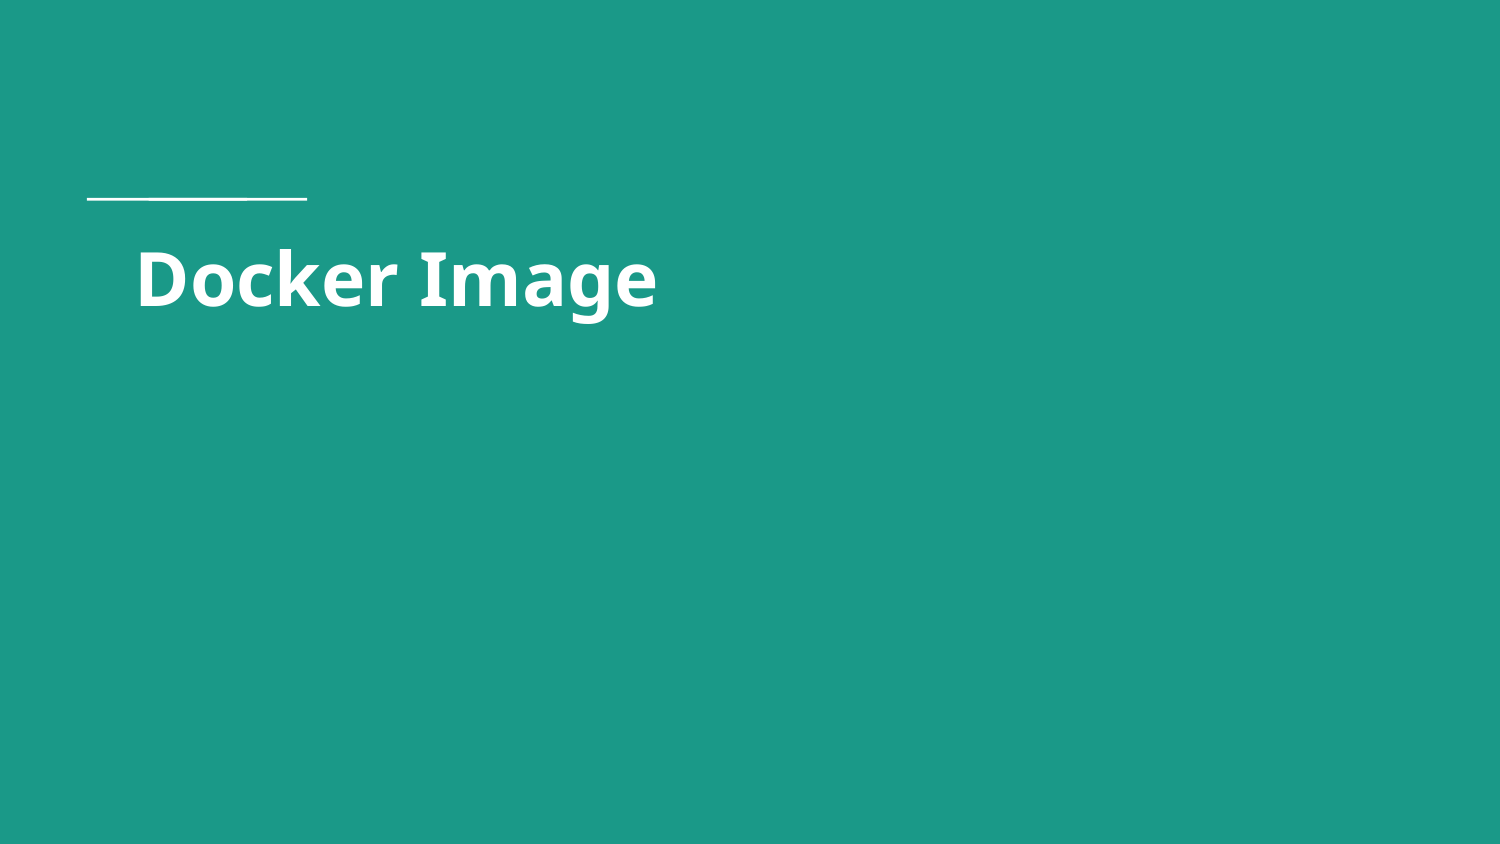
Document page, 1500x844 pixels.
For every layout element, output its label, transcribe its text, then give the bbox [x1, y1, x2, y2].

title Docker Image [119, 216, 1381, 466]
